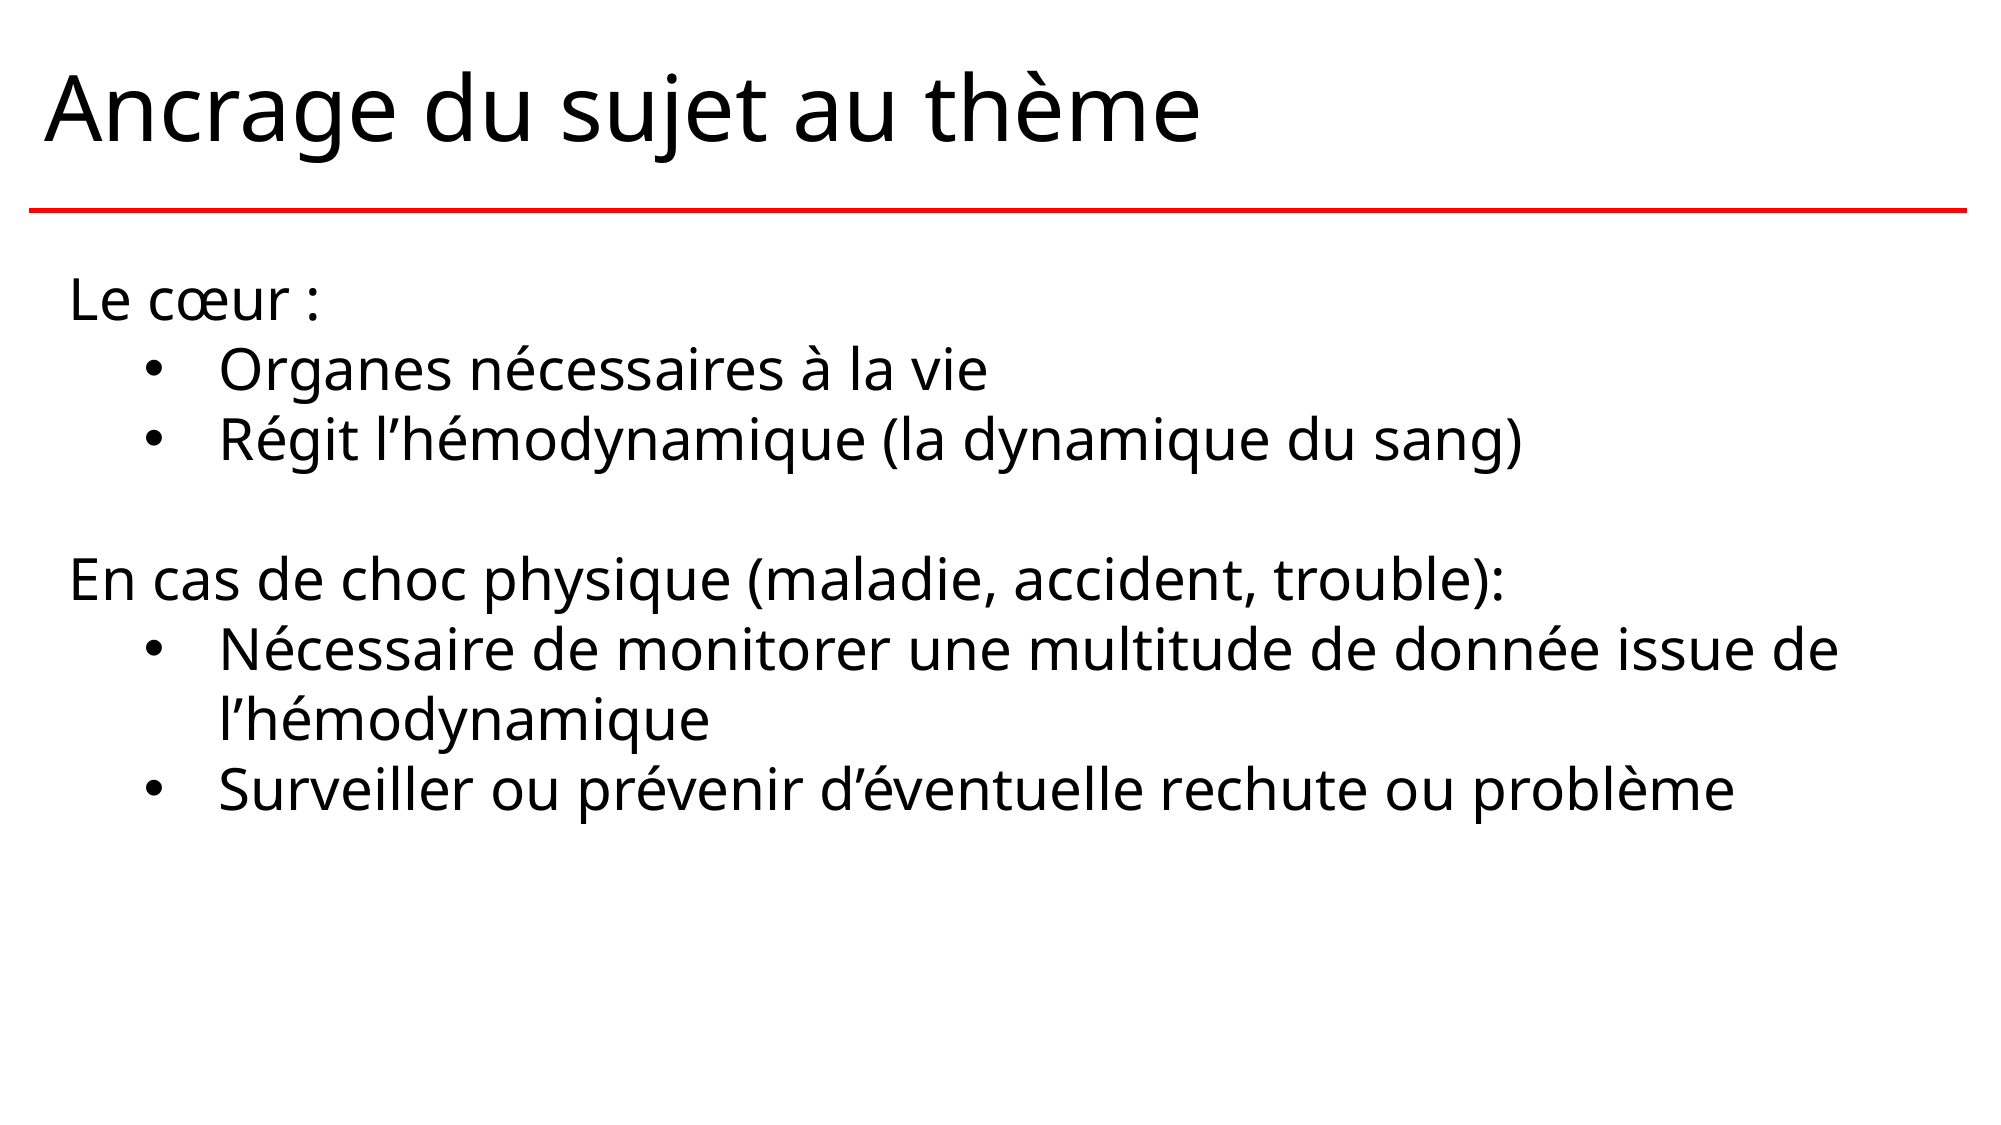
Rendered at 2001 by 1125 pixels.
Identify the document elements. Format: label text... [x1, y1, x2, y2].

text_box Le cœur : Organes nécessaires à la vie Régit l’hémodynamique (la dynamique du sang) En cas de choc physique (maladie, accident, trouble): Nécessaire de monitorer une multitude de donnée issue de l’hémodynamique Surveiller ou prévenir d’éventuelle rechute ou problème [54, 254, 1967, 830]
title Ancrage du sujet au thème [29, 28, 1967, 195]
